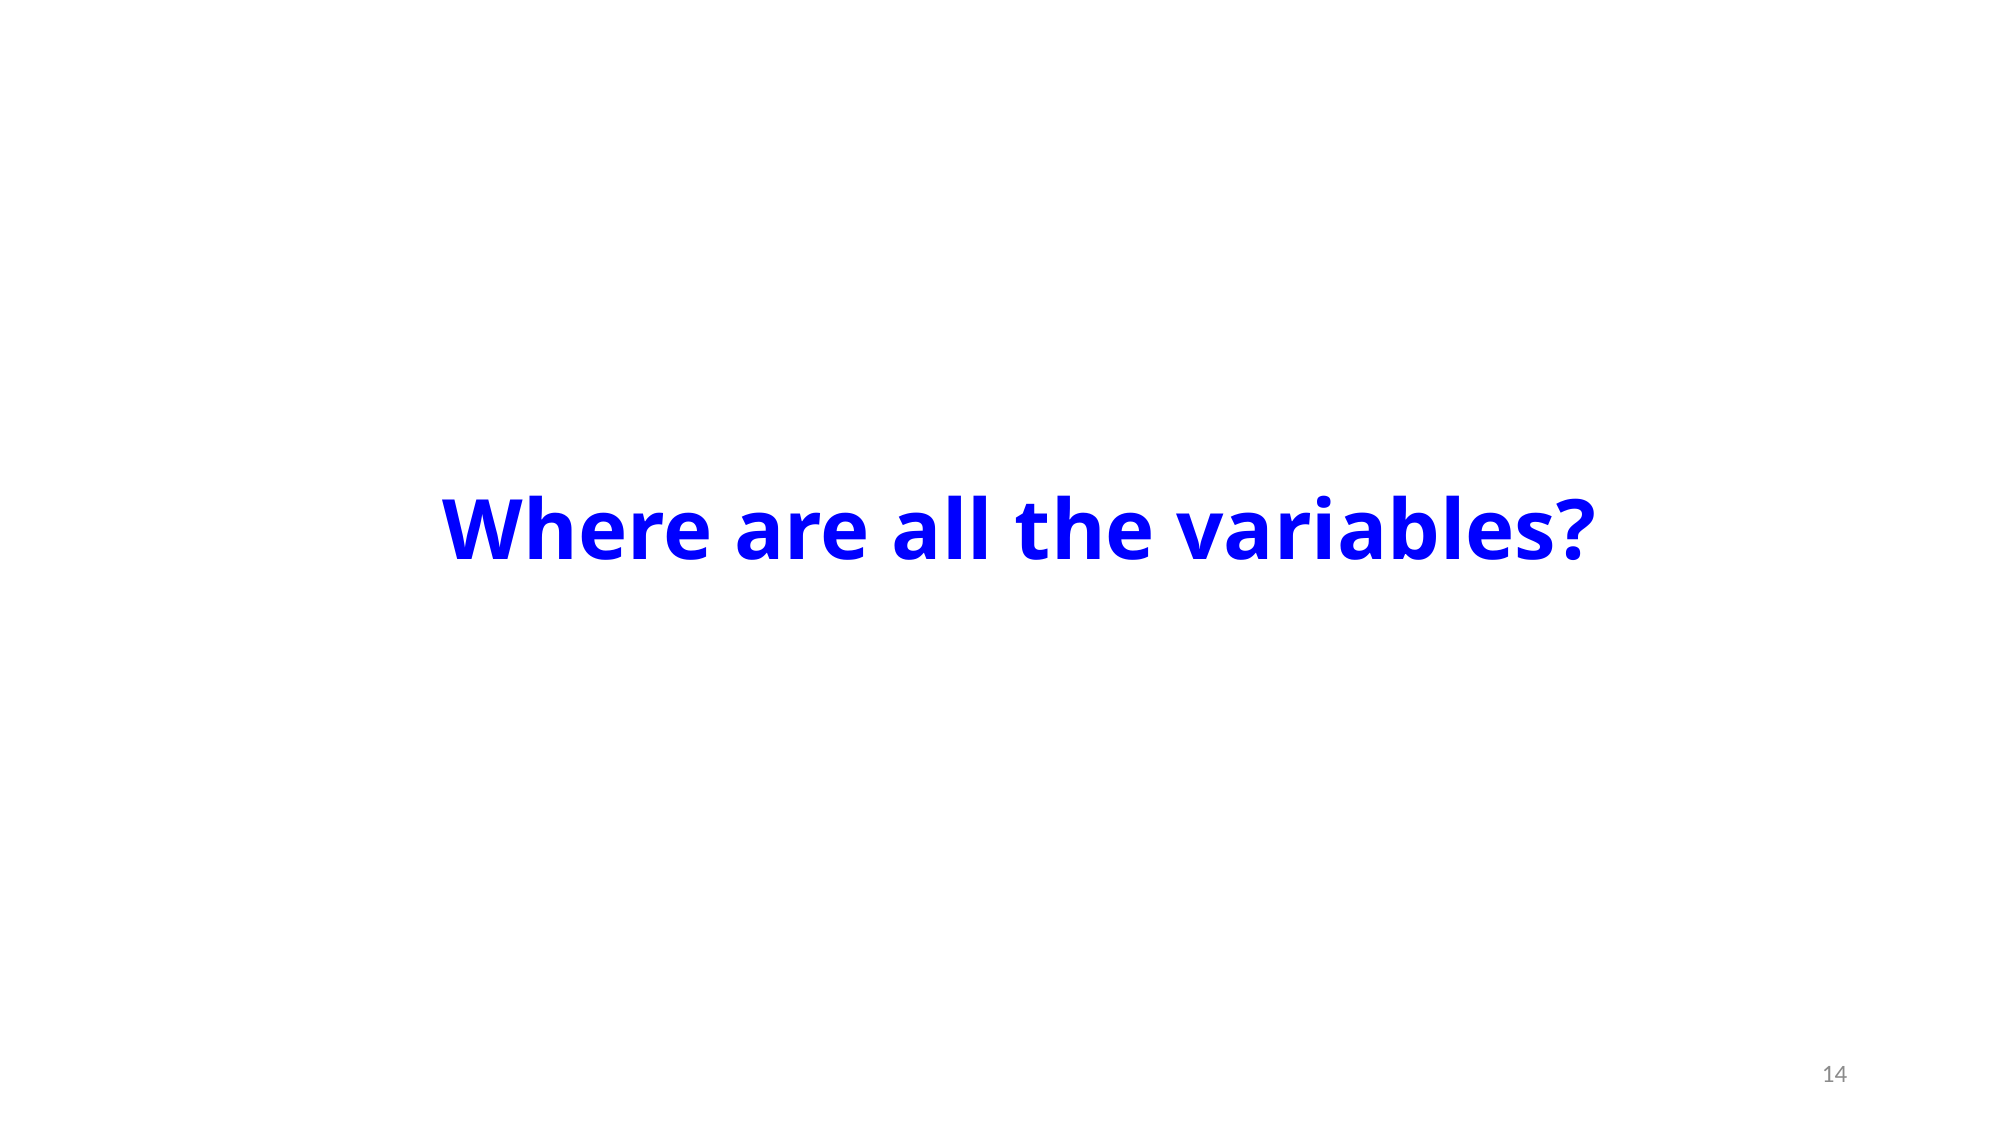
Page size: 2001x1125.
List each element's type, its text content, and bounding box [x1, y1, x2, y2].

slide_number 14 [1412, 1042, 1863, 1103]
title Where are all the variables? [269, 466, 1770, 586]
